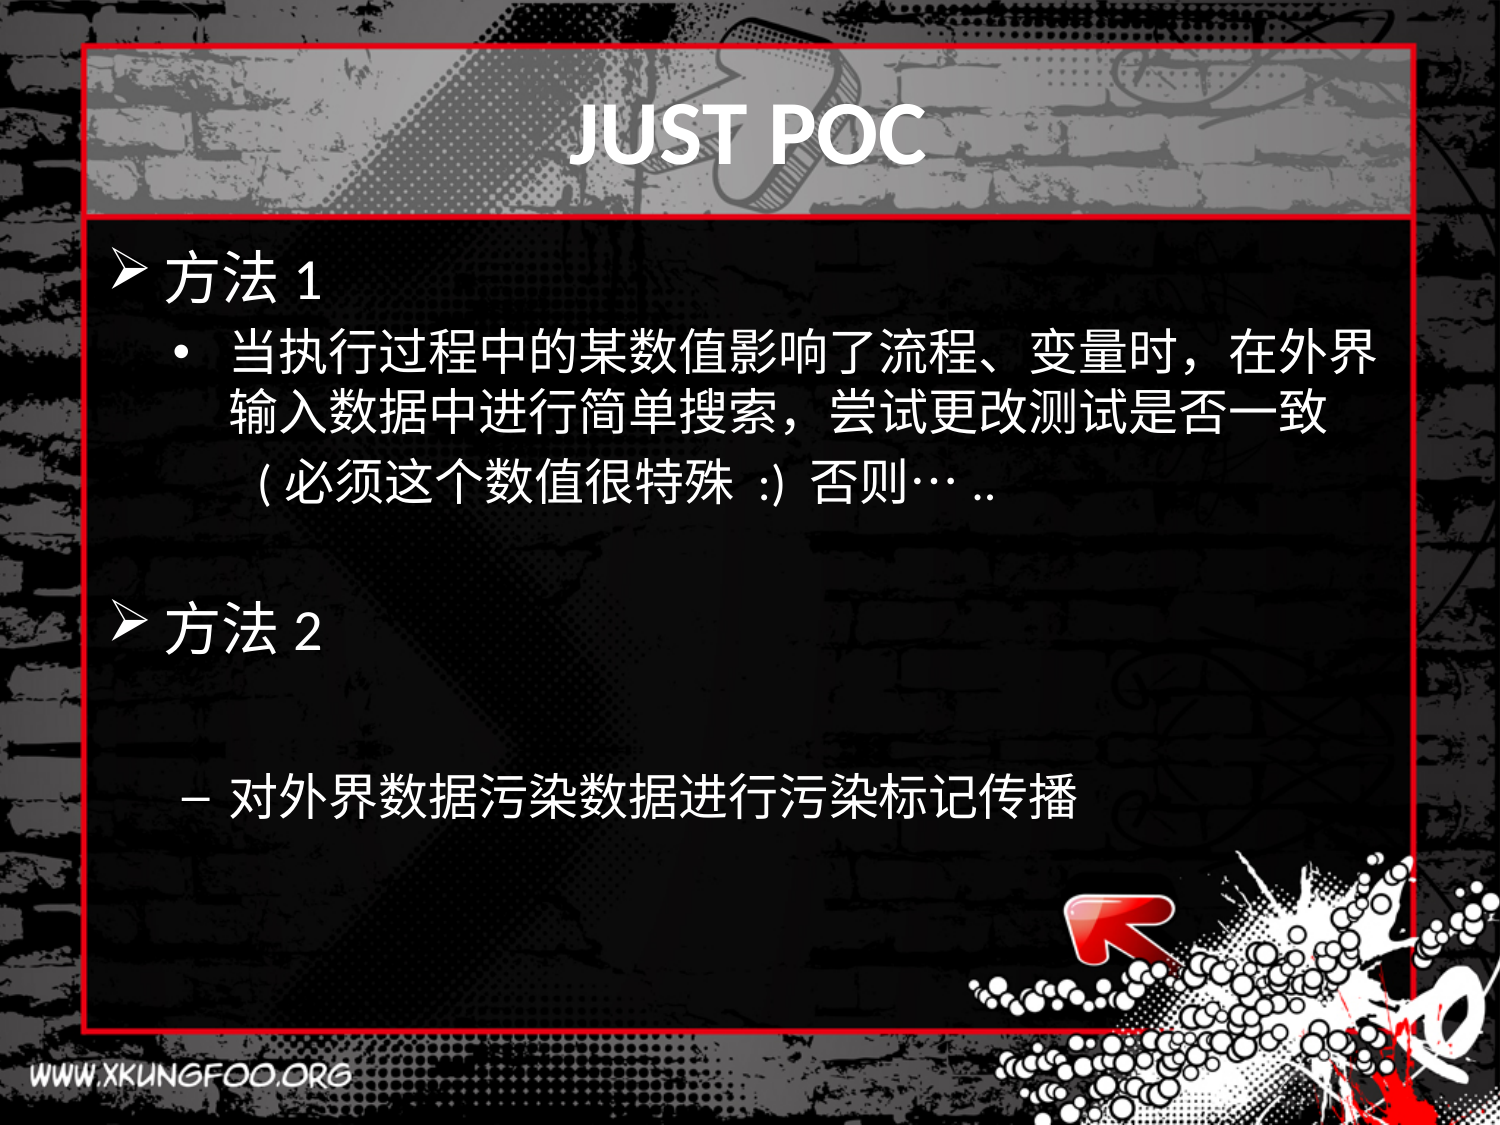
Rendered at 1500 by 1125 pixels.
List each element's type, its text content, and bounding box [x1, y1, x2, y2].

title JUST POC [91, 45, 1405, 211]
list 方法1 当执行过程中的某数值影响了流程、变量时，在外界输入数据中进行简单搜索，尝试更改测试是否一致 (必须这个数值很特殊 :) 否则….. 方法2 对外界数据污染数据进行污染标记传播 [91, 233, 1405, 1013]
picture [0, 0, 1500, 1125]
